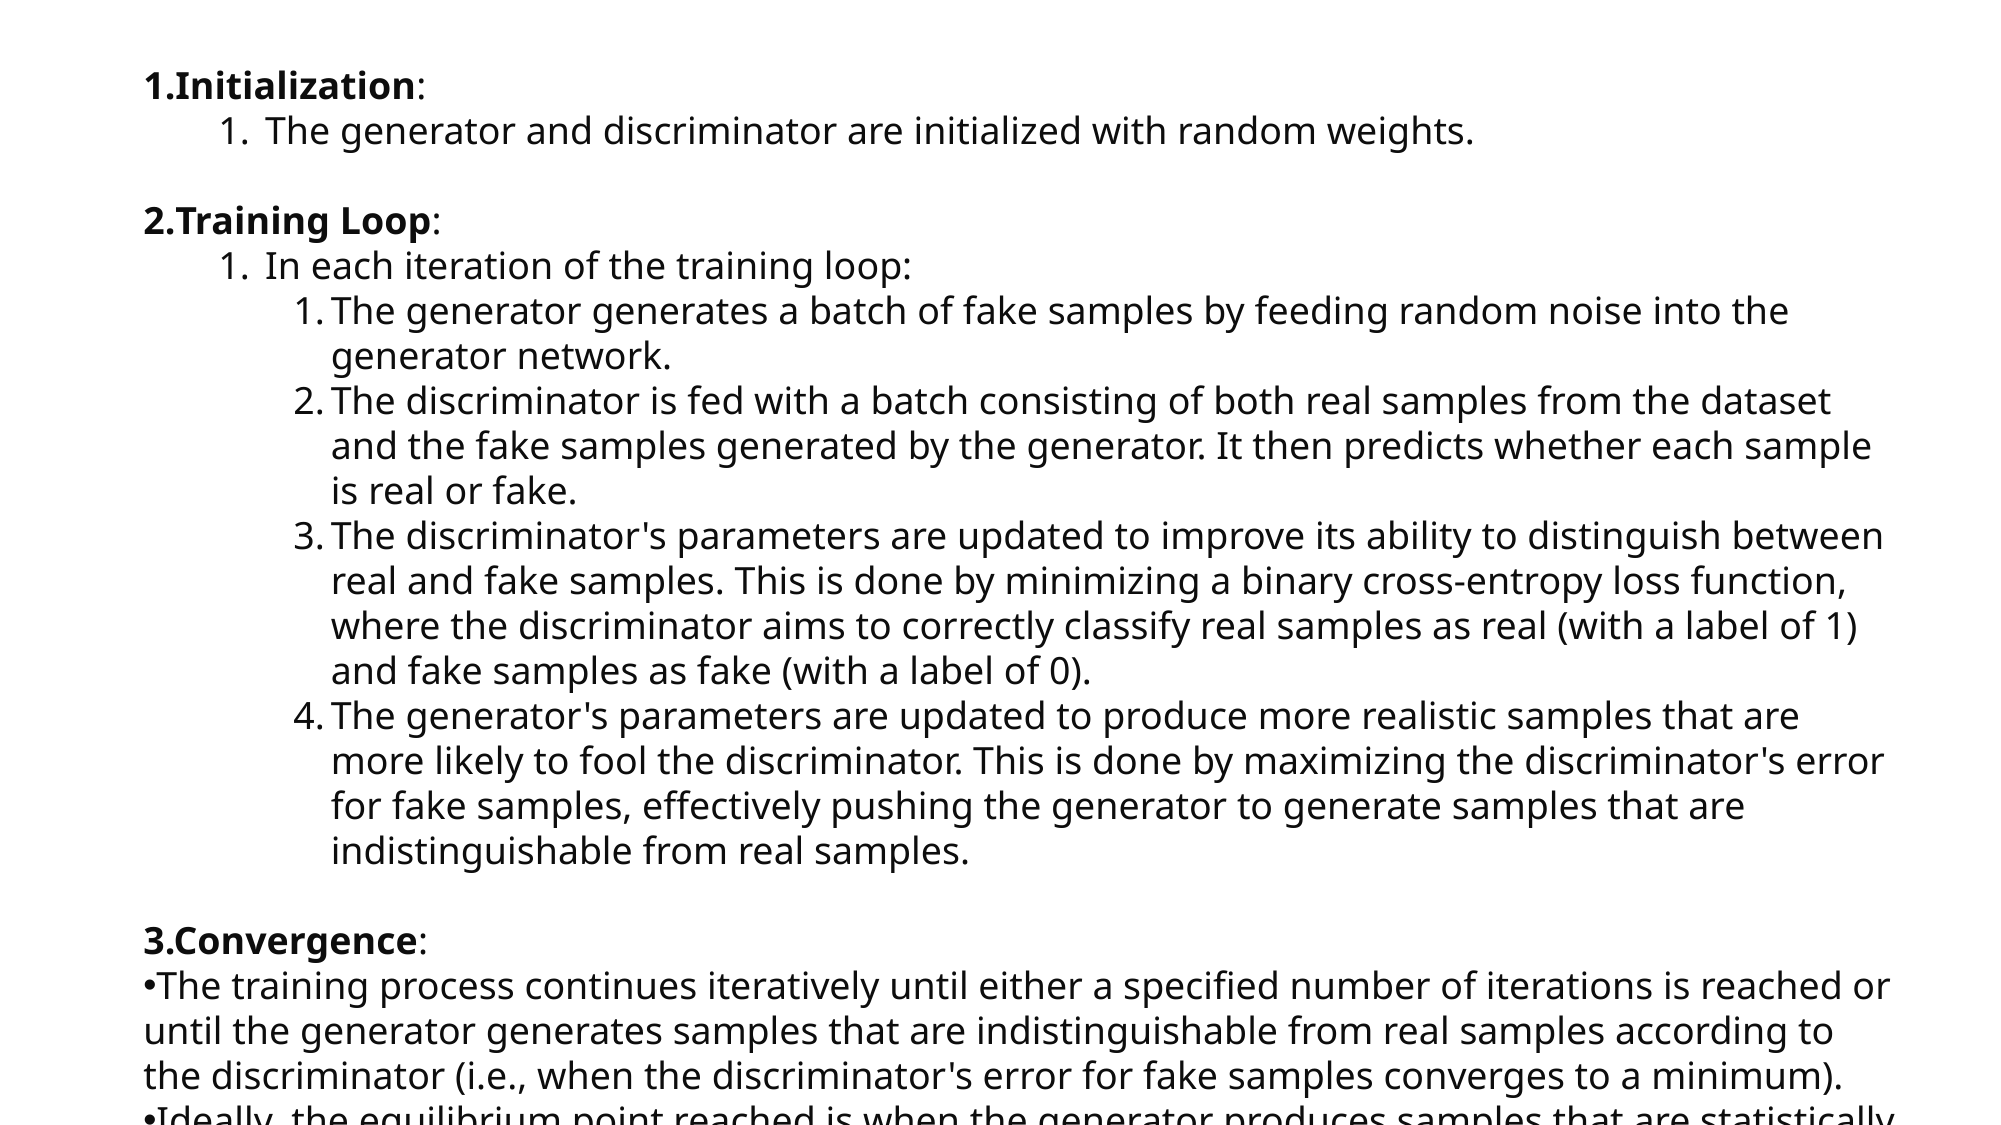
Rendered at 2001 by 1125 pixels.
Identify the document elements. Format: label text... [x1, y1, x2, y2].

text_box Initialization: The generator and discriminator are initialized with random weights. Training Loop: In each iteration of the training loop: The generator generates a batch of fake samples by feeding random noise into the generator network. The discriminator is fed with a batch consisting of both real samples from the dataset and the fake samples generated by the generator. It then predicts whether each sample is real or fake. The discriminator's parameters are updated to improve its ability to distinguish between real and fake samples. This is done by minimizing a binary cross-entropy loss function, where the discriminator aims to correctly classify real samples as real (with a label of 1) and fake samples as fake (with a label of 0). The generator's parameters are updated to produce more realistic samples that are more likely to fool the discriminator. This is done by maximizing the discriminator's error for fake samples, effectively pushing the generator to generate samples that are indistinguishable from real samples. 3.Convergence: The training process continues iteratively until either a specified number of iterations is reached or until the generator generates samples that are indistinguishable from real samples according to the discriminator (i.e., when the discriminator's error for fake samples converges to a minimum). Ideally, the equilibrium point reached is when the generator produces samples that are statistically indistinguishable from real data, and the discriminator is unable to differentiate between real and fake samples. [128, 55, 1918, 1125]
